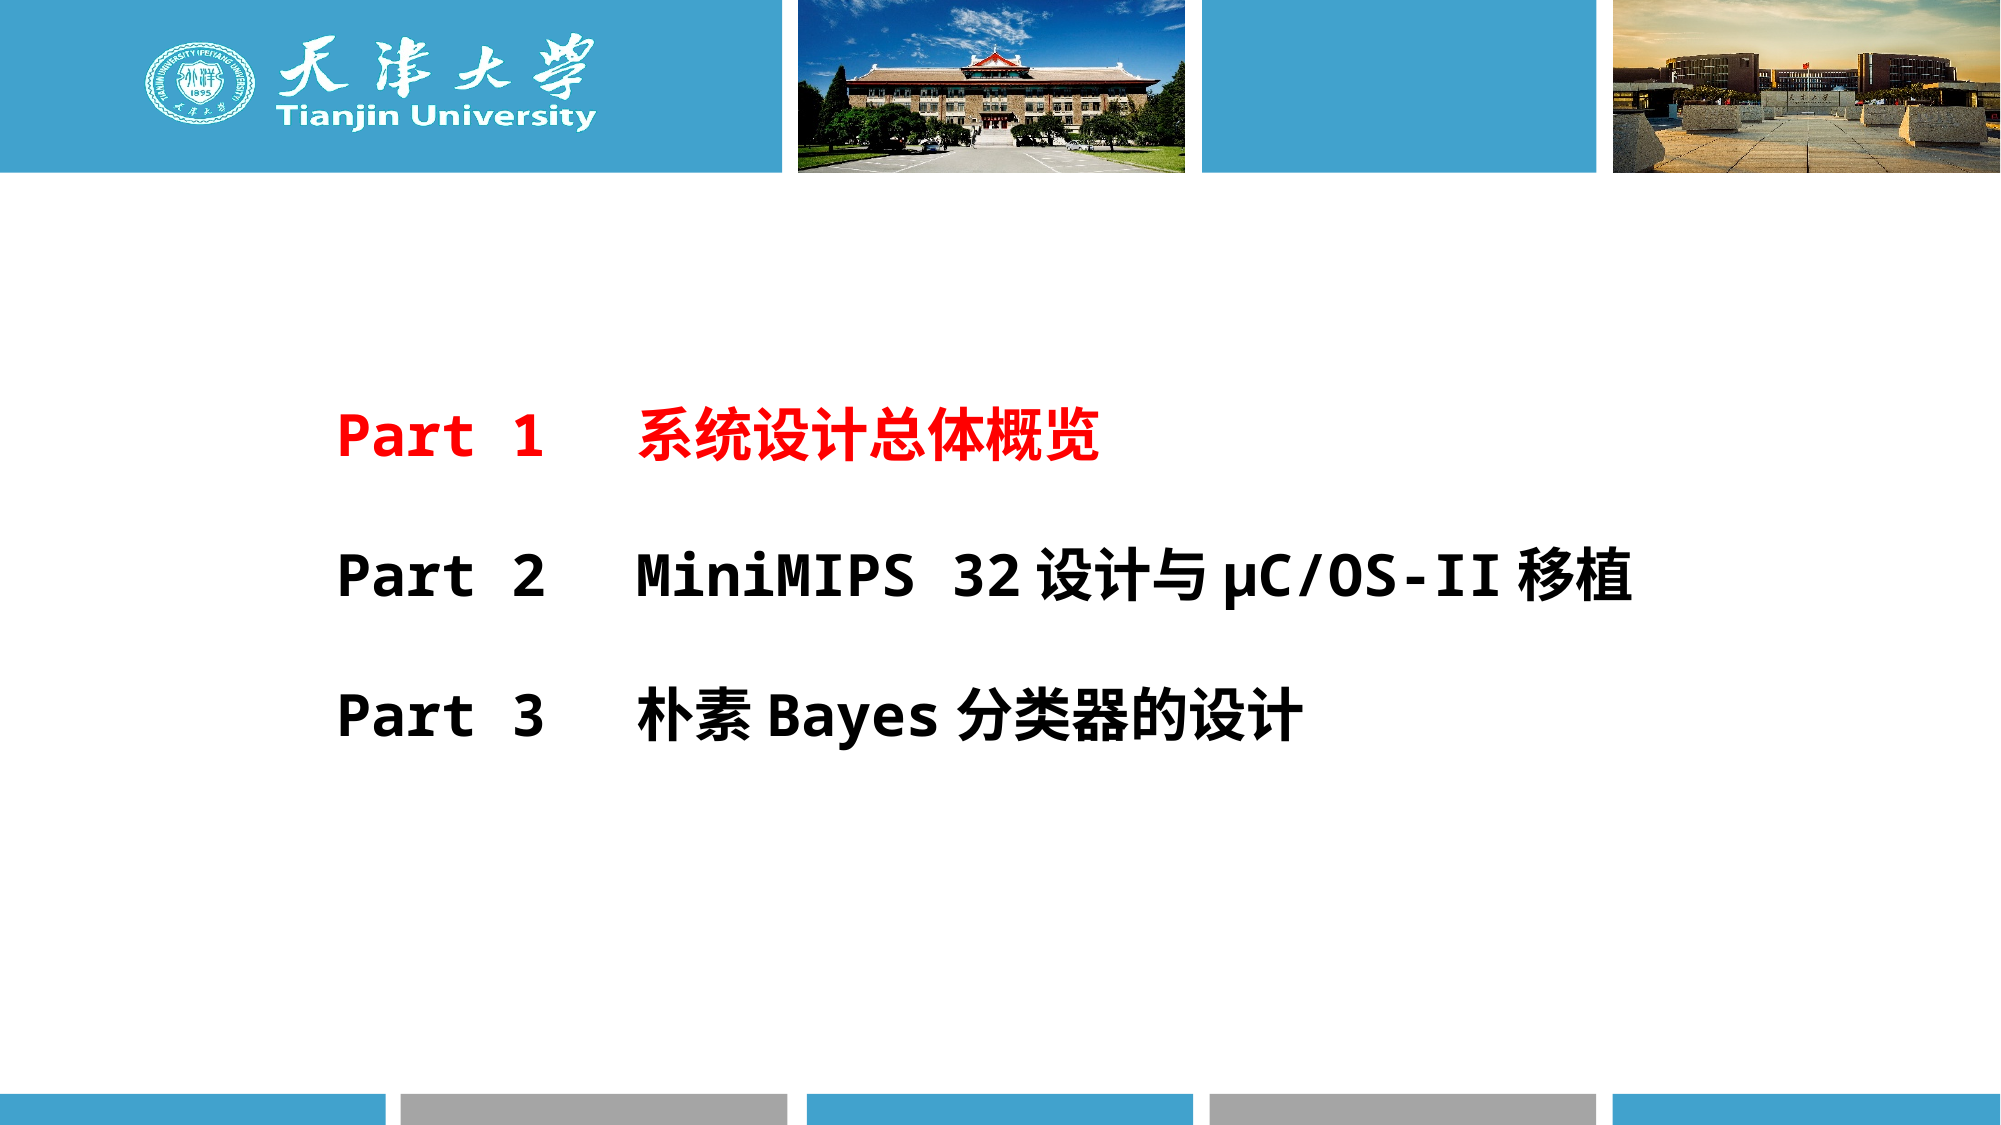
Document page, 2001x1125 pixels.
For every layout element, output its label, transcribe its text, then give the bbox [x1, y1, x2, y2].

text_box Part 1 系统设计总体概览 Part 2 MiniMIPS 32设计与µC/OS-II移植 Part 3 朴素Bayes分类器的设计 [321, 390, 1772, 756]
picture [1613, 0, 2001, 173]
picture [798, 0, 1185, 173]
picture [63, 14, 711, 157]
